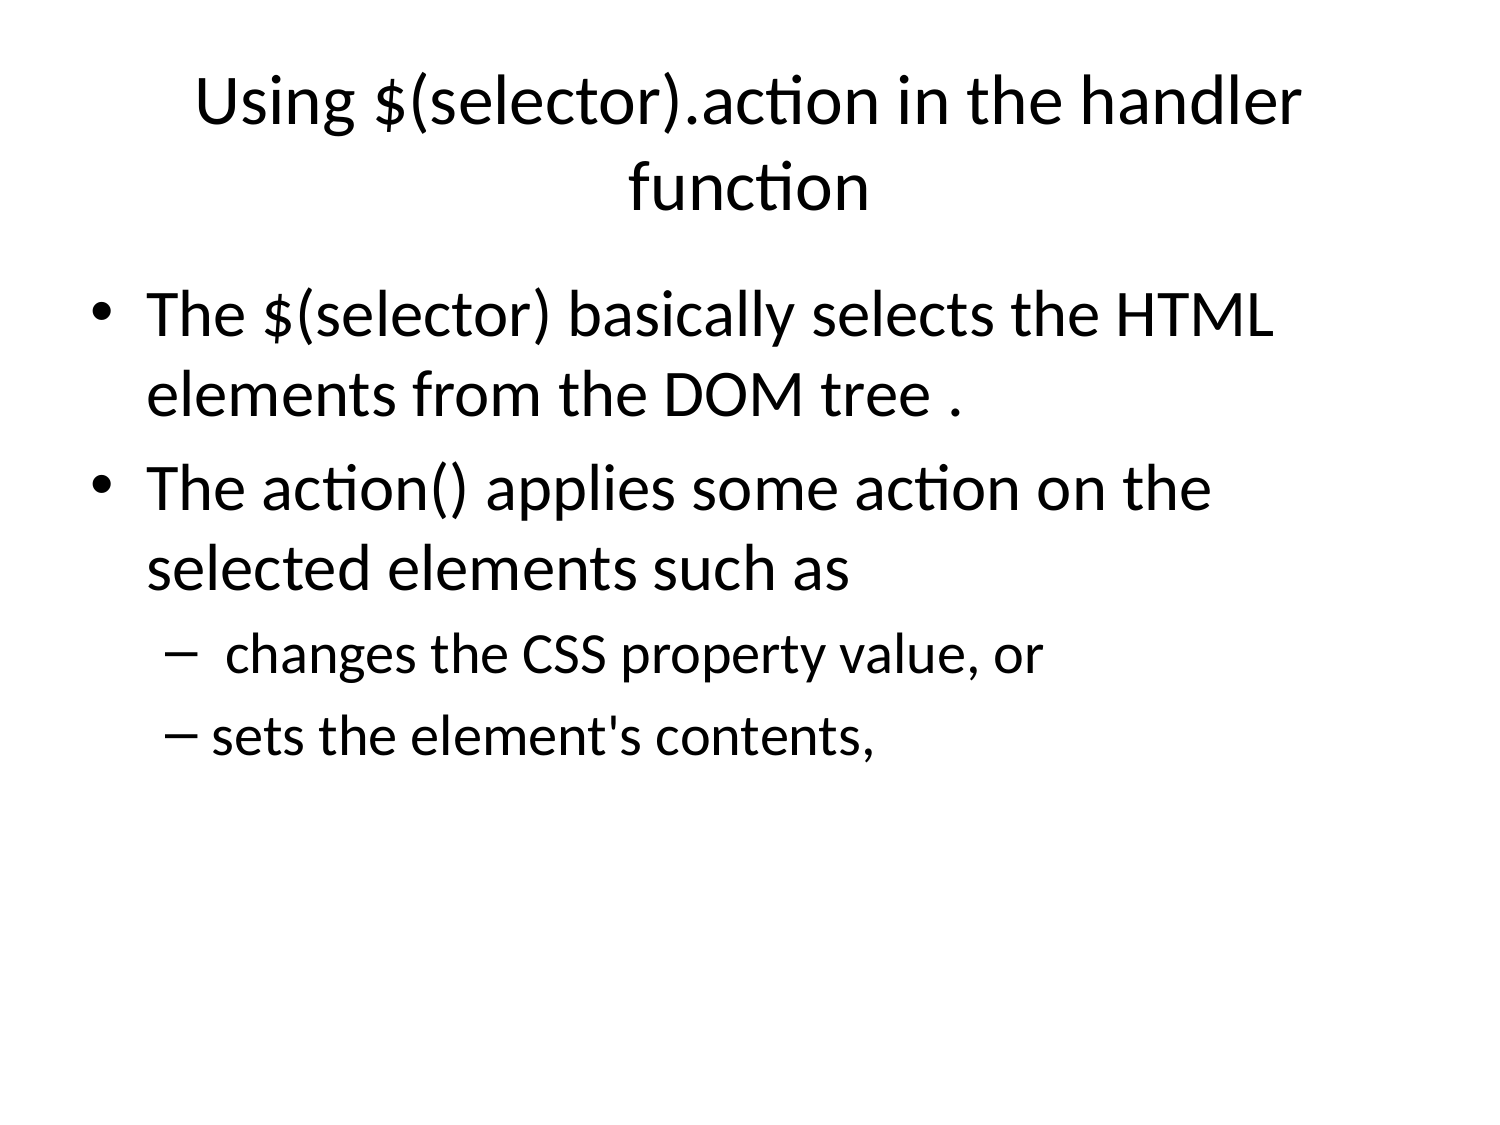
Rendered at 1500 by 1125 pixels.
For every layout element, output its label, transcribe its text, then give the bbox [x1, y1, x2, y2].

list The $(selector) basically selects the HTML elements from the DOM tree . The action() applies some action on the selected elements such as changes the CSS property value, or sets the element's contents, [75, 262, 1425, 1005]
title Using $(selector).action in the handler function [75, 45, 1425, 233]
